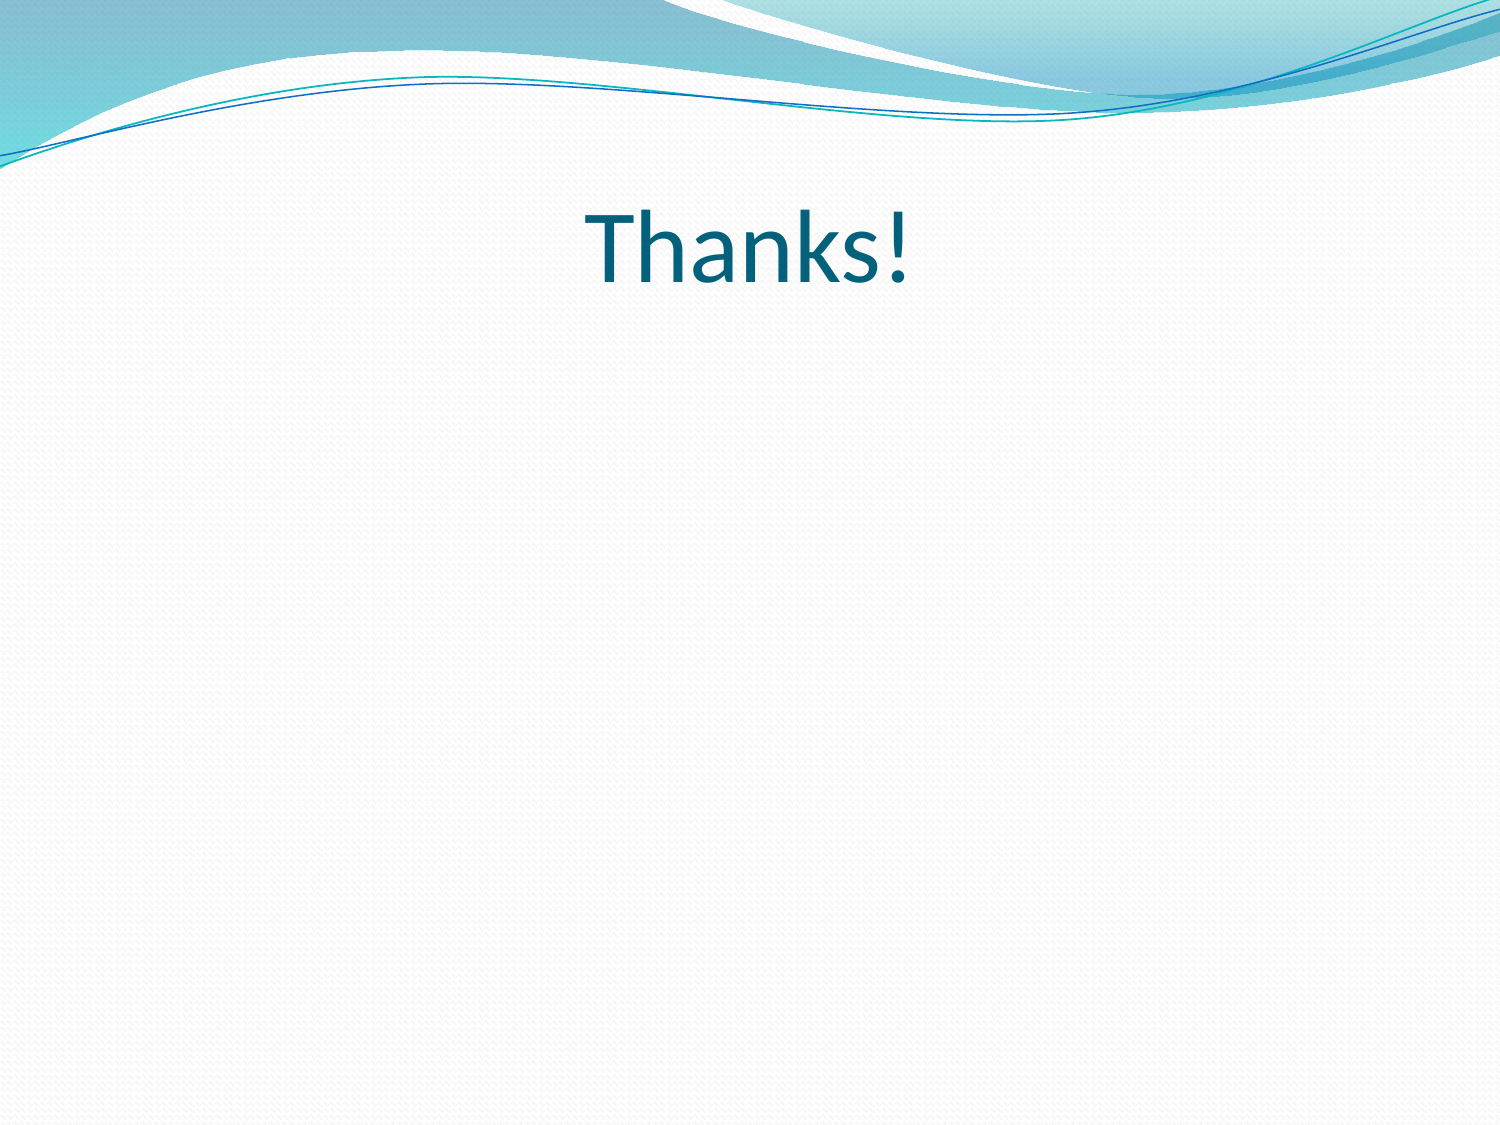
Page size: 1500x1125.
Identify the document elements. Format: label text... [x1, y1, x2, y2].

title Thanks! [75, 115, 1425, 303]
